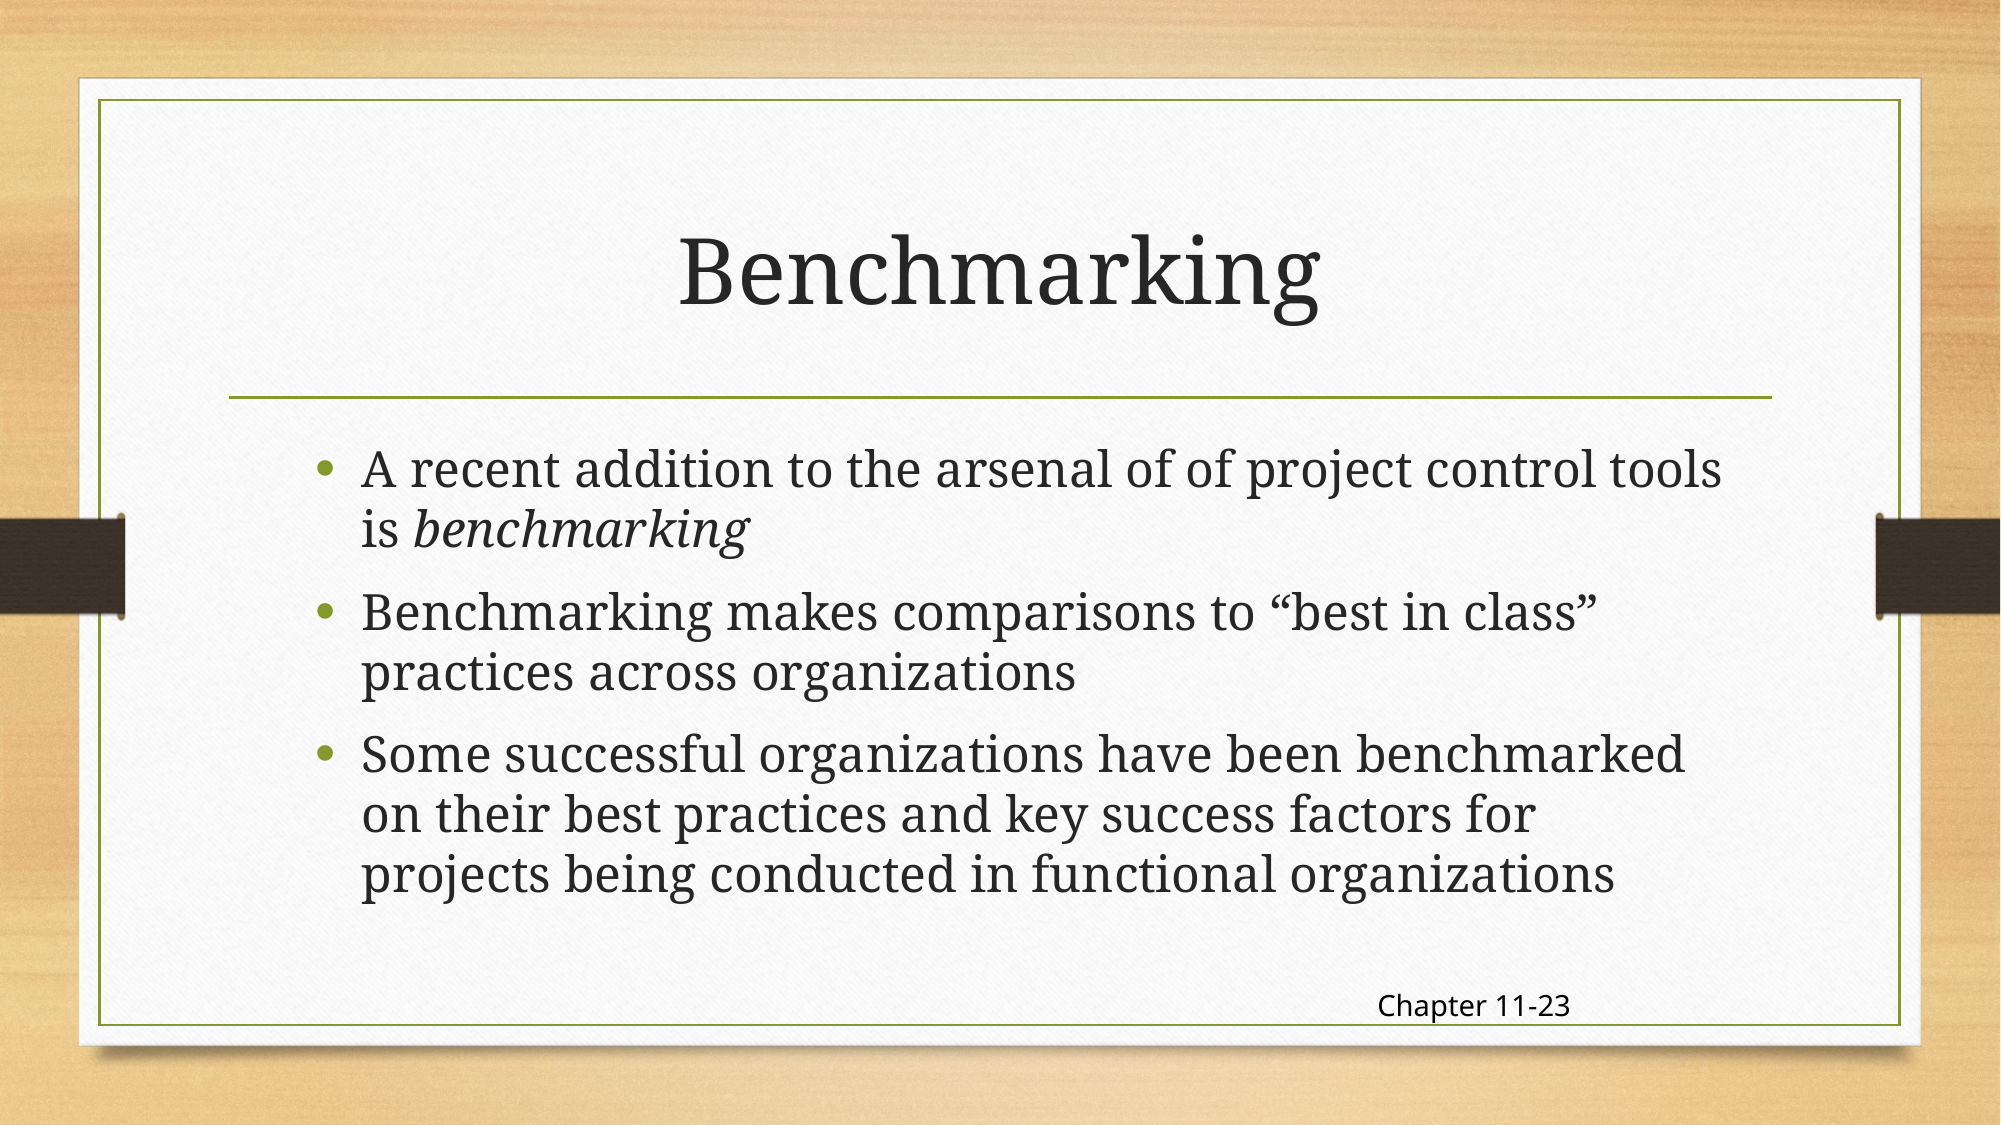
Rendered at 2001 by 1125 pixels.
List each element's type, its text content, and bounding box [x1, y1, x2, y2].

picture [0, 0, 2001, 1125]
text_box Chapter 11-23 [1362, 979, 1700, 1030]
title Benchmarking [212, 161, 1788, 375]
list A recent addition to the arsenal of of project control tools is benchmarking Benchmarking makes comparisons to “best in class” practices across organizations Some successful organizations have been benchmarked on their best practices and key success factors for projects being conducted in functional organizations [300, 430, 1750, 1125]
